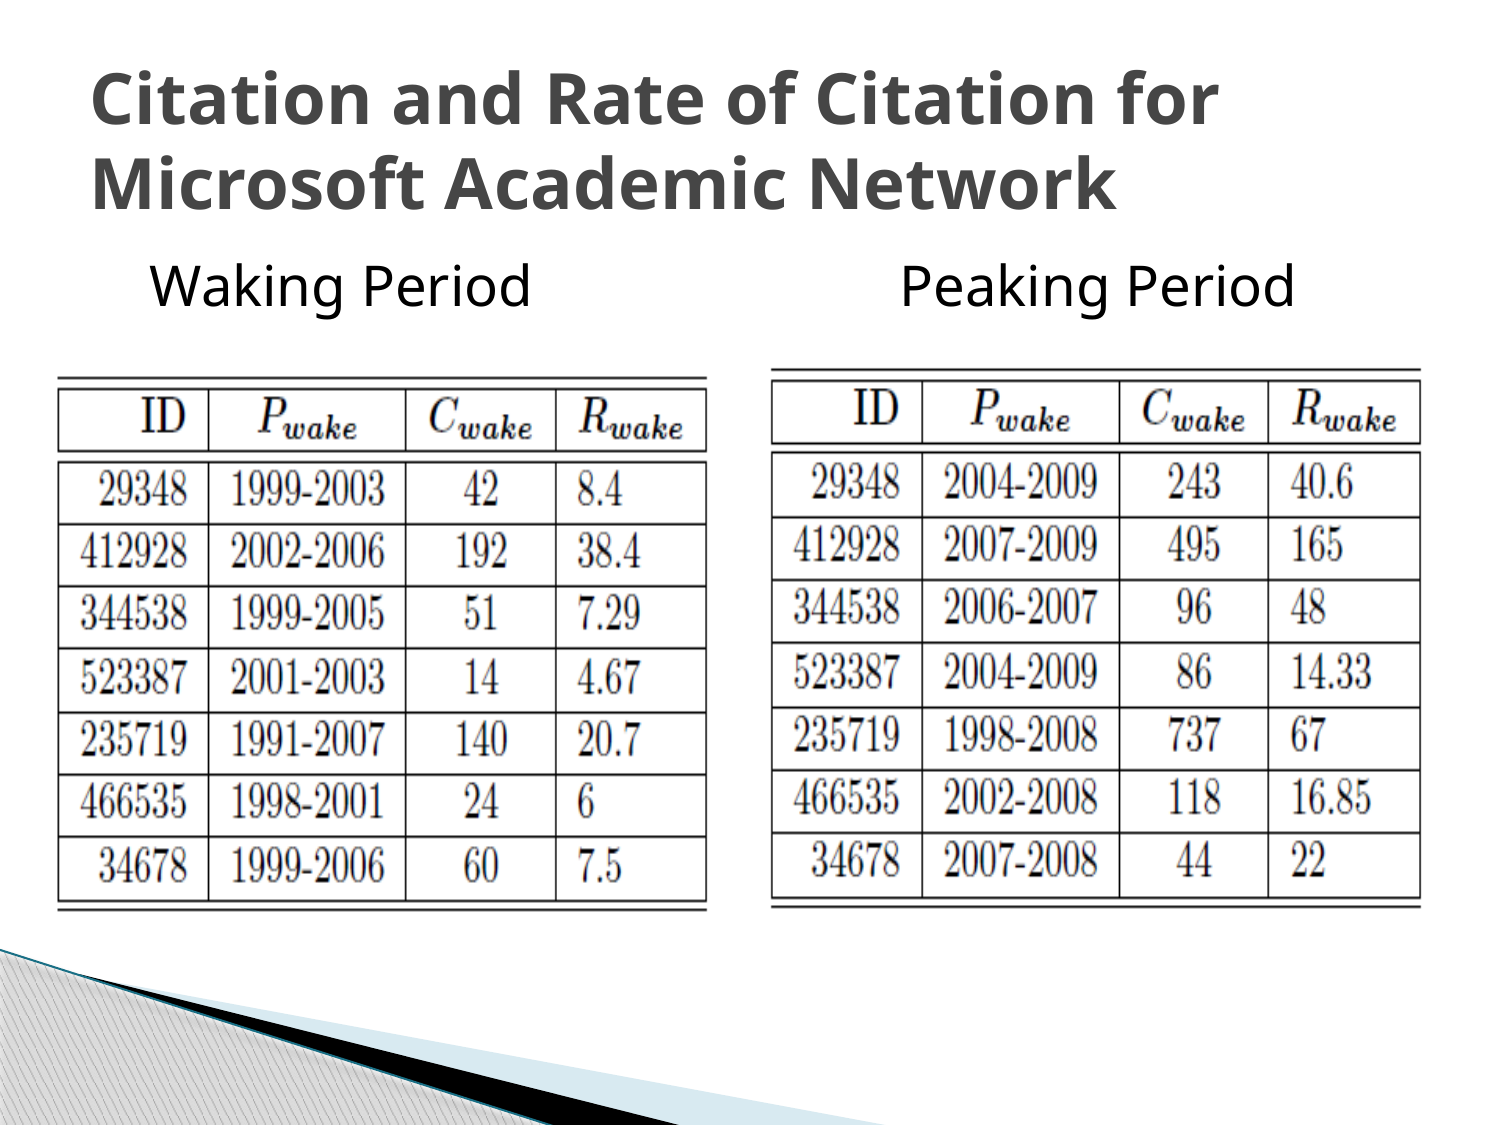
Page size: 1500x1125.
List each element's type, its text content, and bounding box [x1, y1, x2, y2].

picture [762, 349, 1429, 913]
picture [49, 362, 715, 916]
list Waking Period Peaking Period [75, 243, 1425, 986]
title Citation and Rate of Citation for Microsoft Academic Network [75, 45, 1425, 233]
